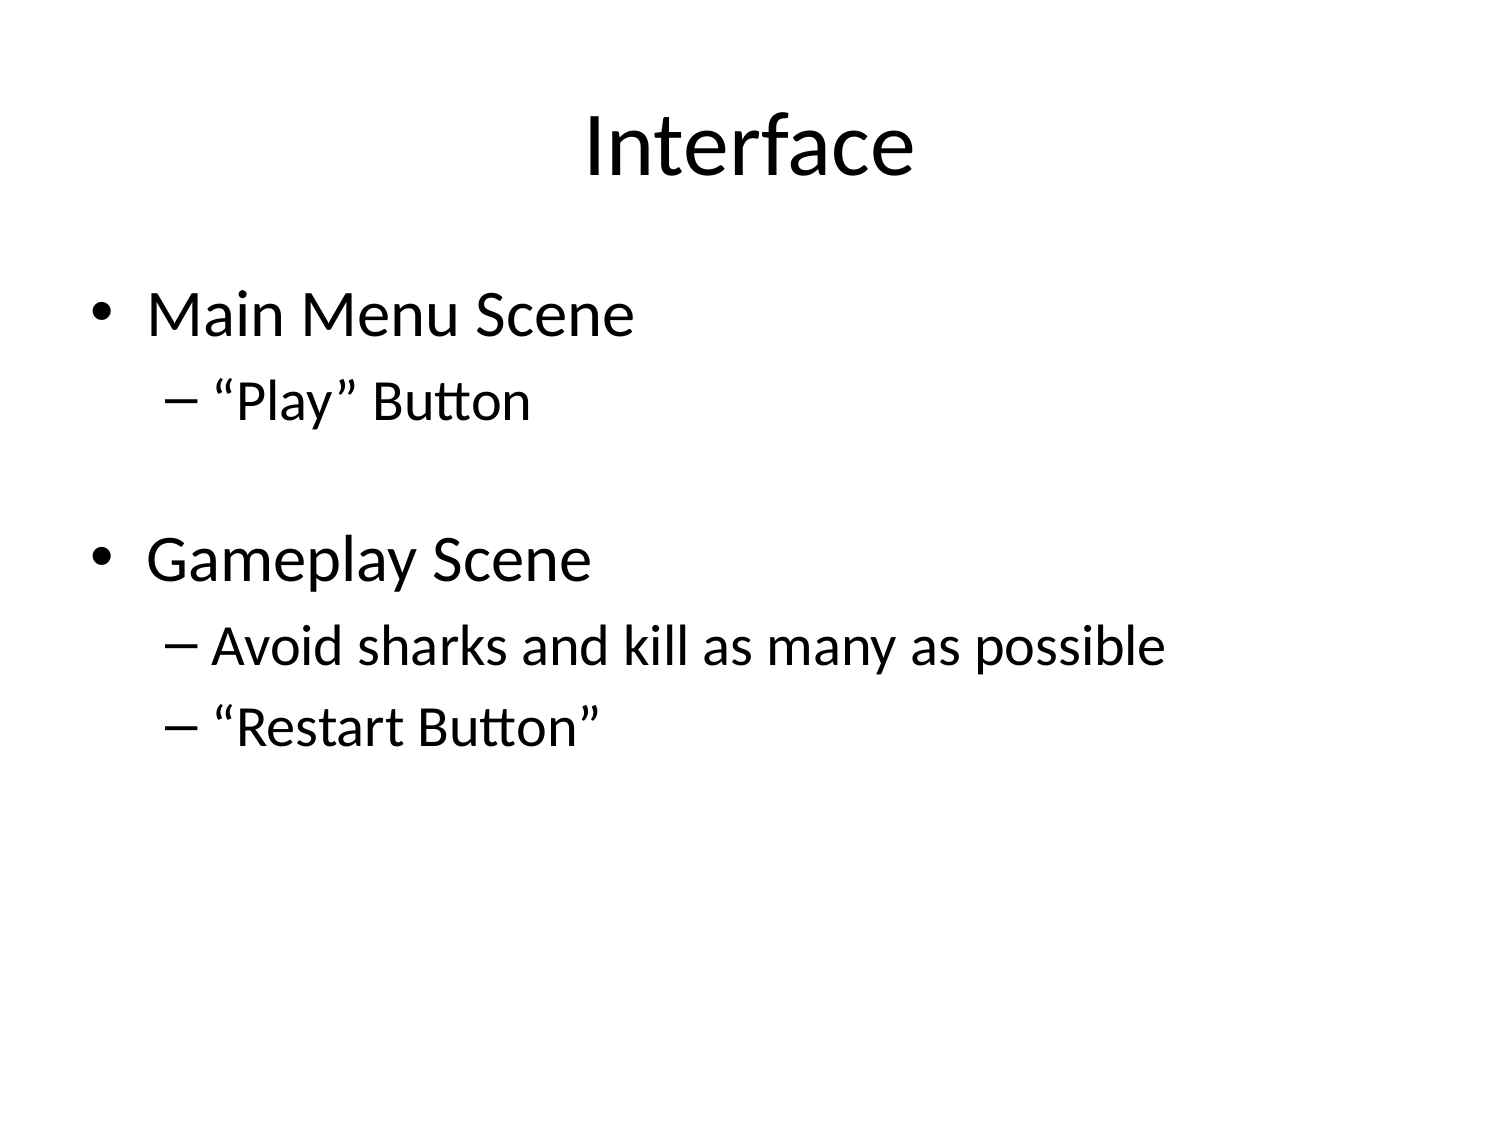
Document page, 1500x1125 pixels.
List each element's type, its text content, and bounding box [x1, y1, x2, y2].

title Interface [75, 45, 1425, 233]
list Main Menu Scene “Play” Button Gameplay Scene Avoid sharks and kill as many as possible “Restart Button” [75, 262, 1425, 1005]
